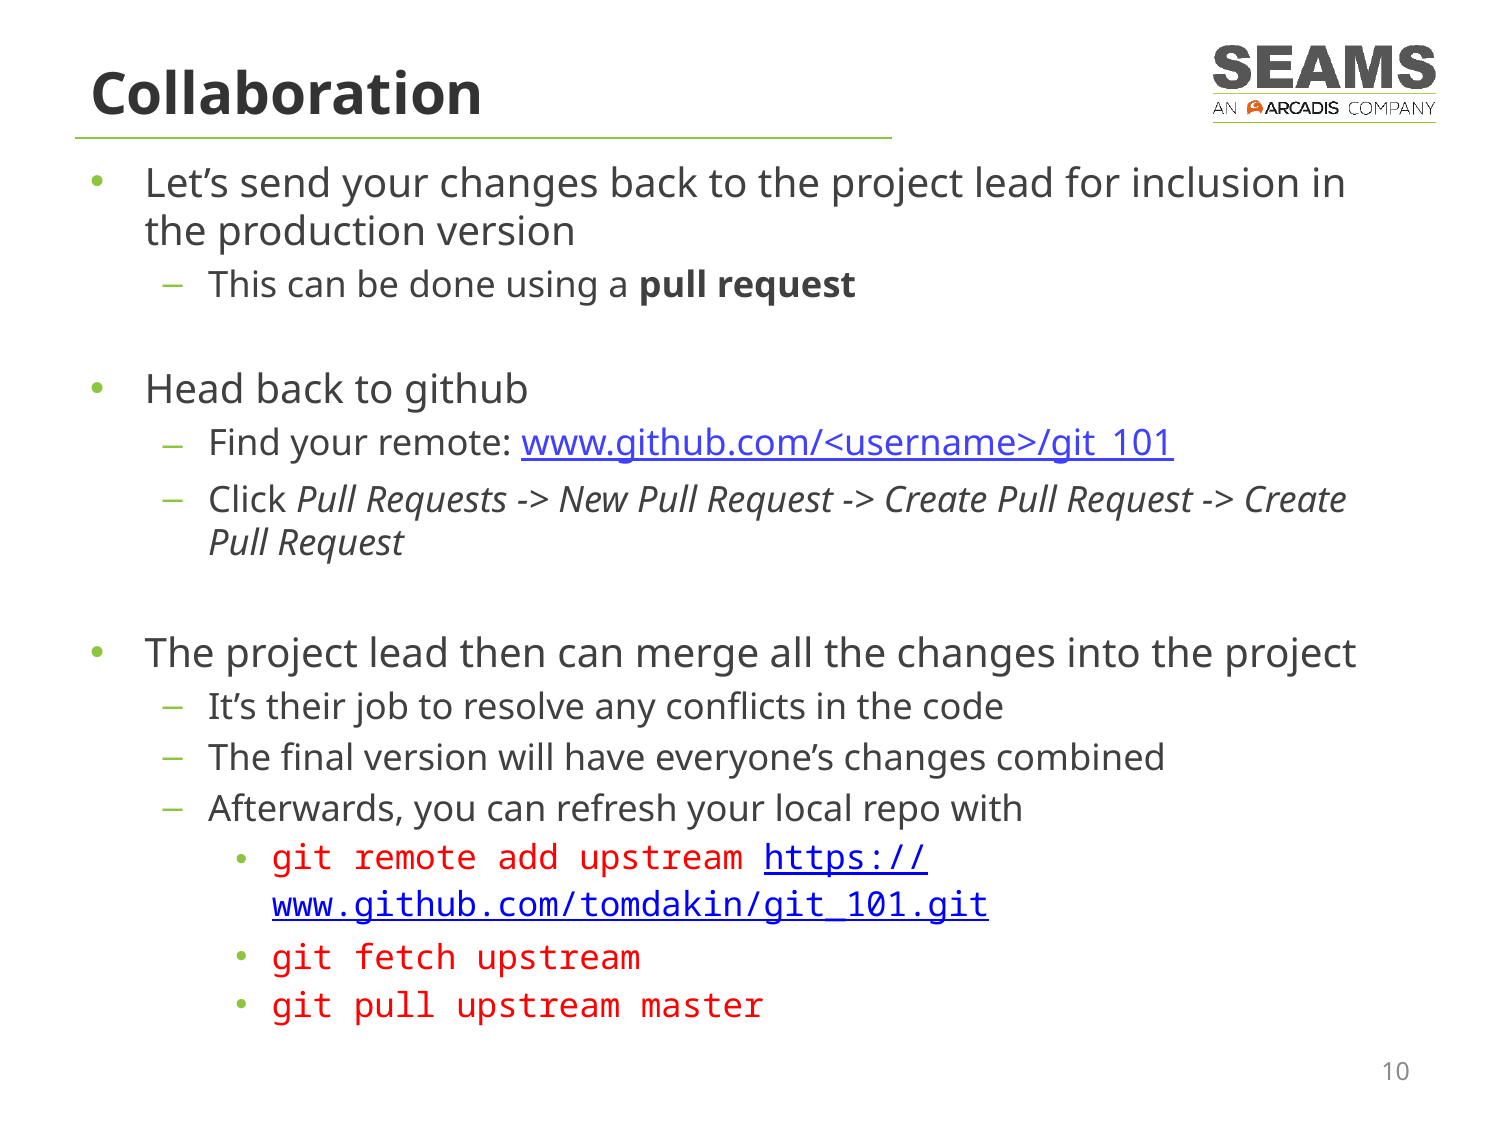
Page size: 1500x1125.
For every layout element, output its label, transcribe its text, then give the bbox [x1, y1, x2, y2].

picture [1194, 28, 1451, 138]
list Let’s send your changes back to the project lead for inclusion in the production version This can be done using a pull request Head back to github Find your remote: www.github.com/<username>/git_101 Click Pull Requests -> New Pull Request -> Create Pull Request -> Create Pull Request The project lead then can merge all the changes into the project It’s their job to resolve any conflicts in the code The final version will have everyone’s changes combined Afterwards, you can refresh your local repo with git remote add upstream https://www.github.com/tomdakin/git_101.git git fetch upstream git pull upstream master [75, 149, 1425, 1035]
slide_number 10 [1074, 1042, 1425, 1103]
title Collaboration [75, 45, 1199, 138]
